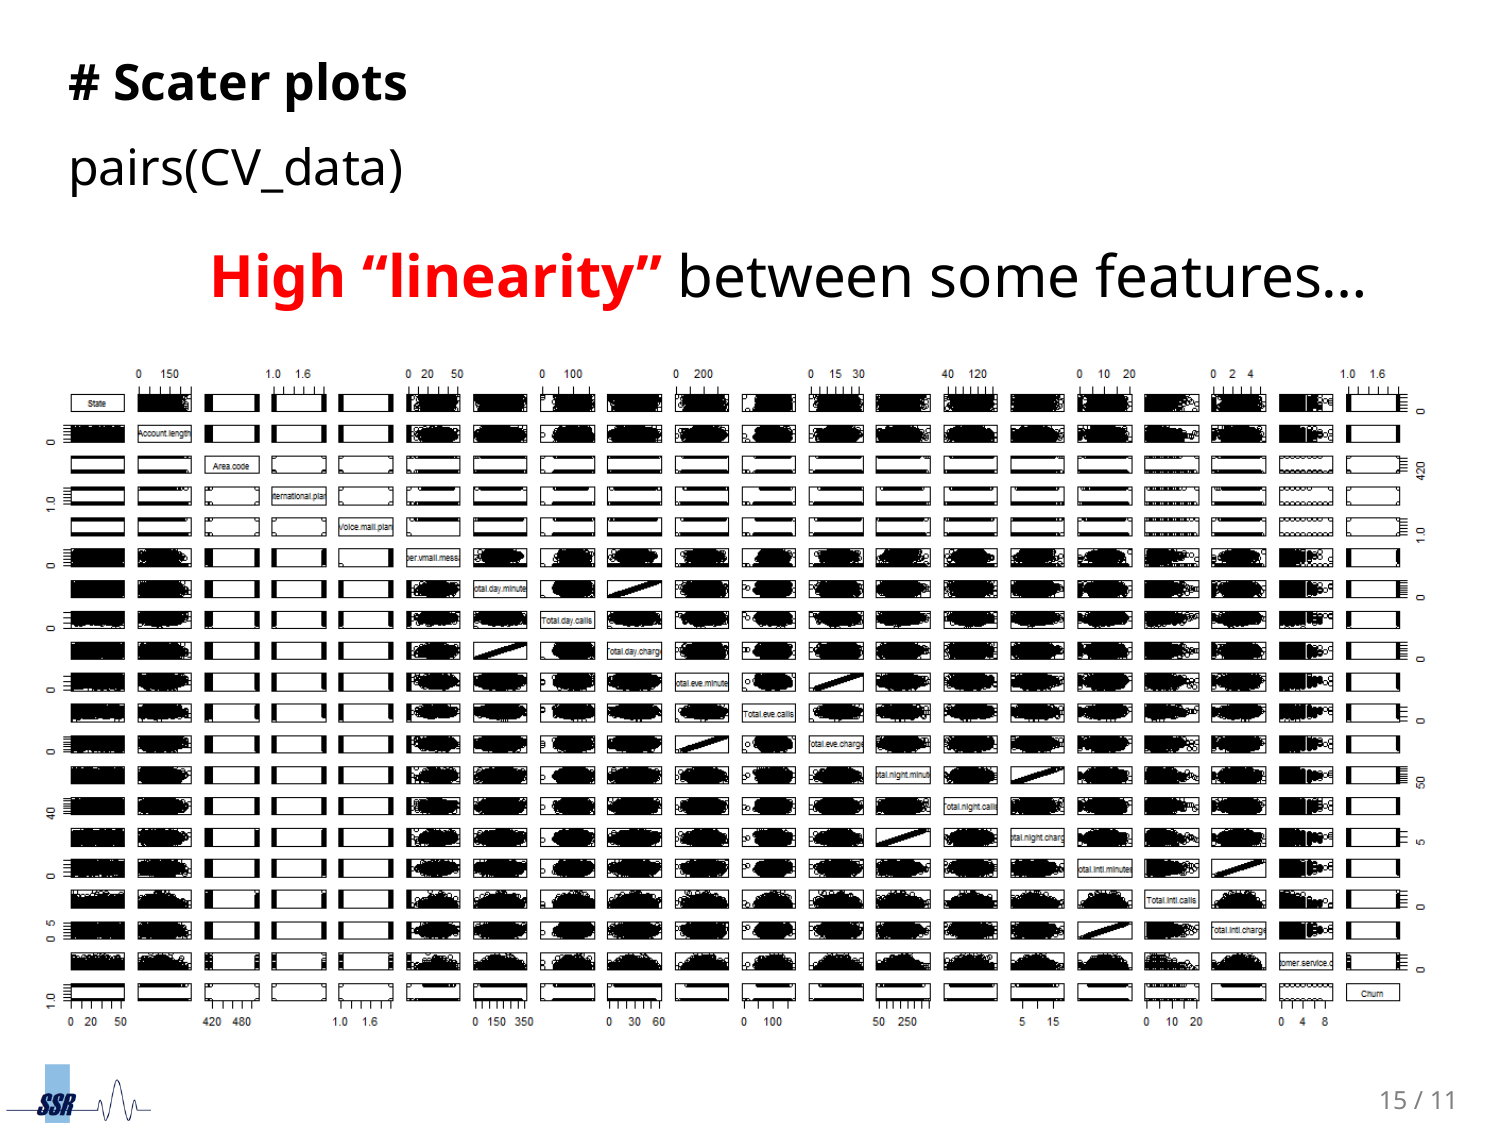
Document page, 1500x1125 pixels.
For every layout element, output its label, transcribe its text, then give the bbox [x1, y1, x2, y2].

picture [1, 1062, 151, 1125]
text_box High “linearity” between some features… [194, 231, 1424, 329]
list # Scater plots pairs(CV_data) [53, 42, 1404, 232]
picture [41, 361, 1431, 1030]
